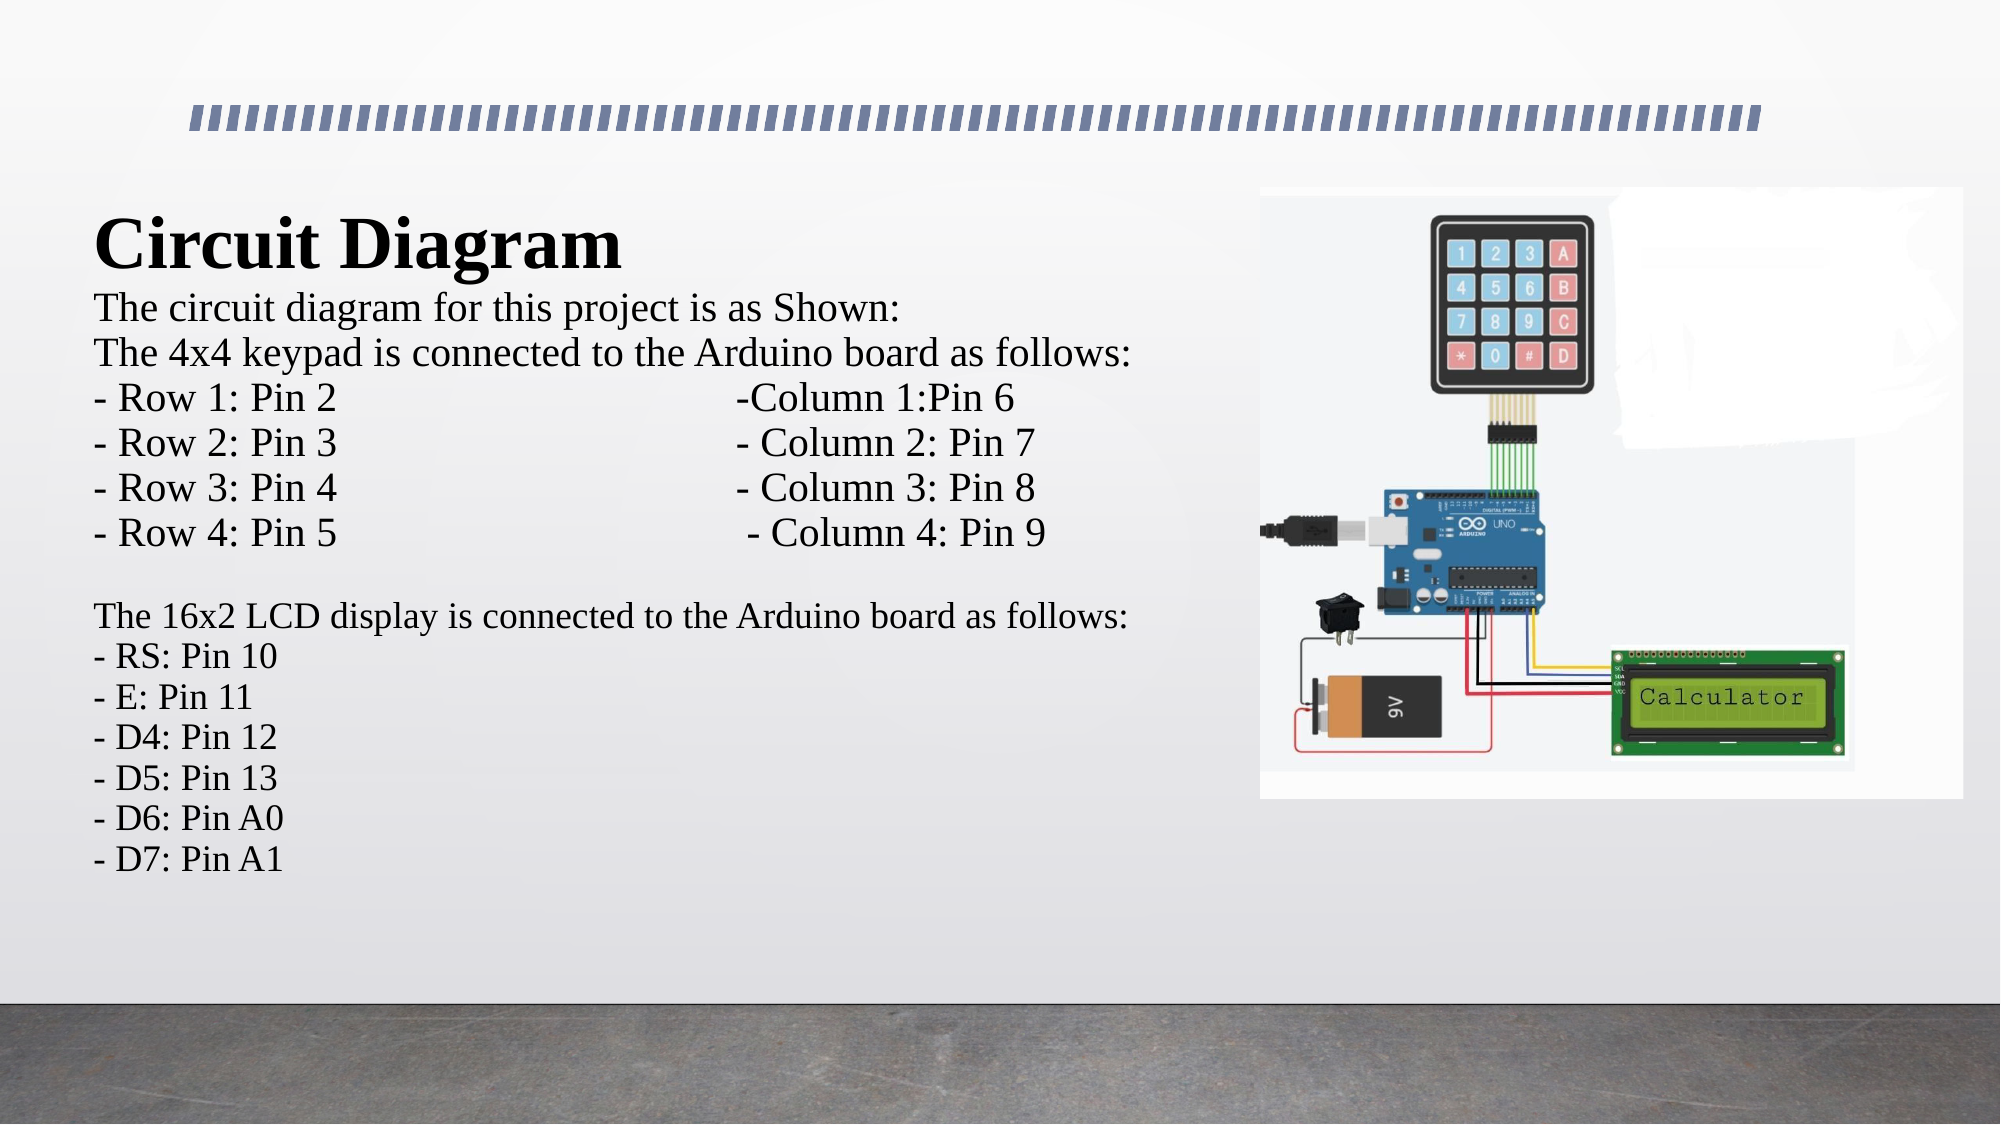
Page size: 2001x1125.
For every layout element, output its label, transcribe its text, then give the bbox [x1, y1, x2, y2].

picture [0, 1004, 2000, 1124]
picture [1259, 187, 1964, 800]
title Circuit Diagram The circuit diagram for this project is as Shown: The 4x4 keypad is connected to the Arduino board as follows: - Row 1: Pin 2 -Column 1:Pin 6 - Row 2: Pin 3 - Column 2: Pin 7 - Row 3: Pin 4 - Column 3: Pin 8 - Row 4: Pin 5 - Column 4: Pin 9 The 16x2 LCD display is connected to the Arduino board as follows: - RS: Pin 10 - E: Pin 11 - D4: Pin 12 - D5: Pin 13 - D6: Pin A0 - D7: Pin A1 [78, 156, 1174, 952]
